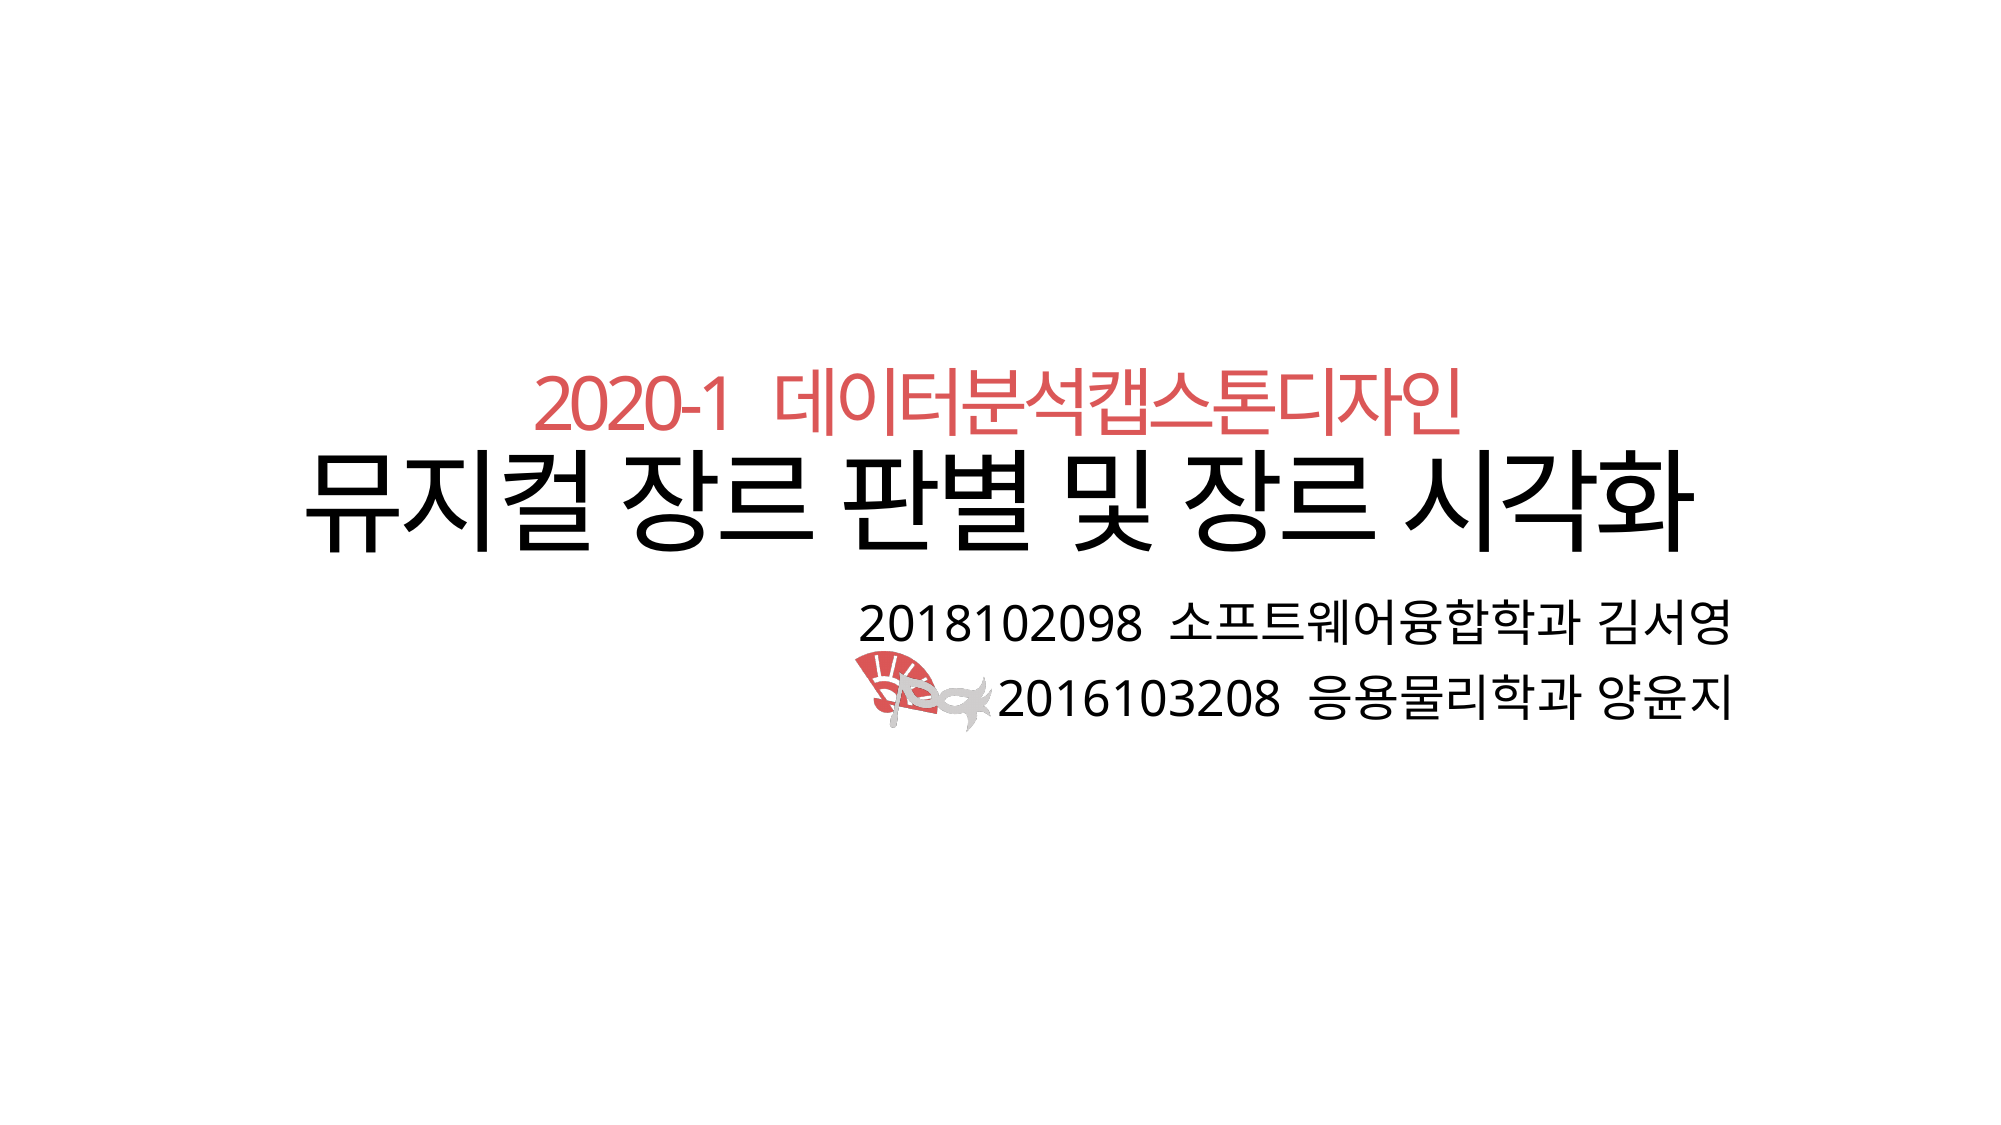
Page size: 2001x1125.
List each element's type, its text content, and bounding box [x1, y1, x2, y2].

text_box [844, 630, 996, 755]
subtitle 2018102098 소프트웨어융합학과 김서영 2016103208 응용물리학과 양윤지 [249, 590, 1750, 863]
title 2020-1 데이터분석캡스톤디자인 뮤지컬 장르 판별 및 장르 시각화 [249, 184, 1750, 576]
